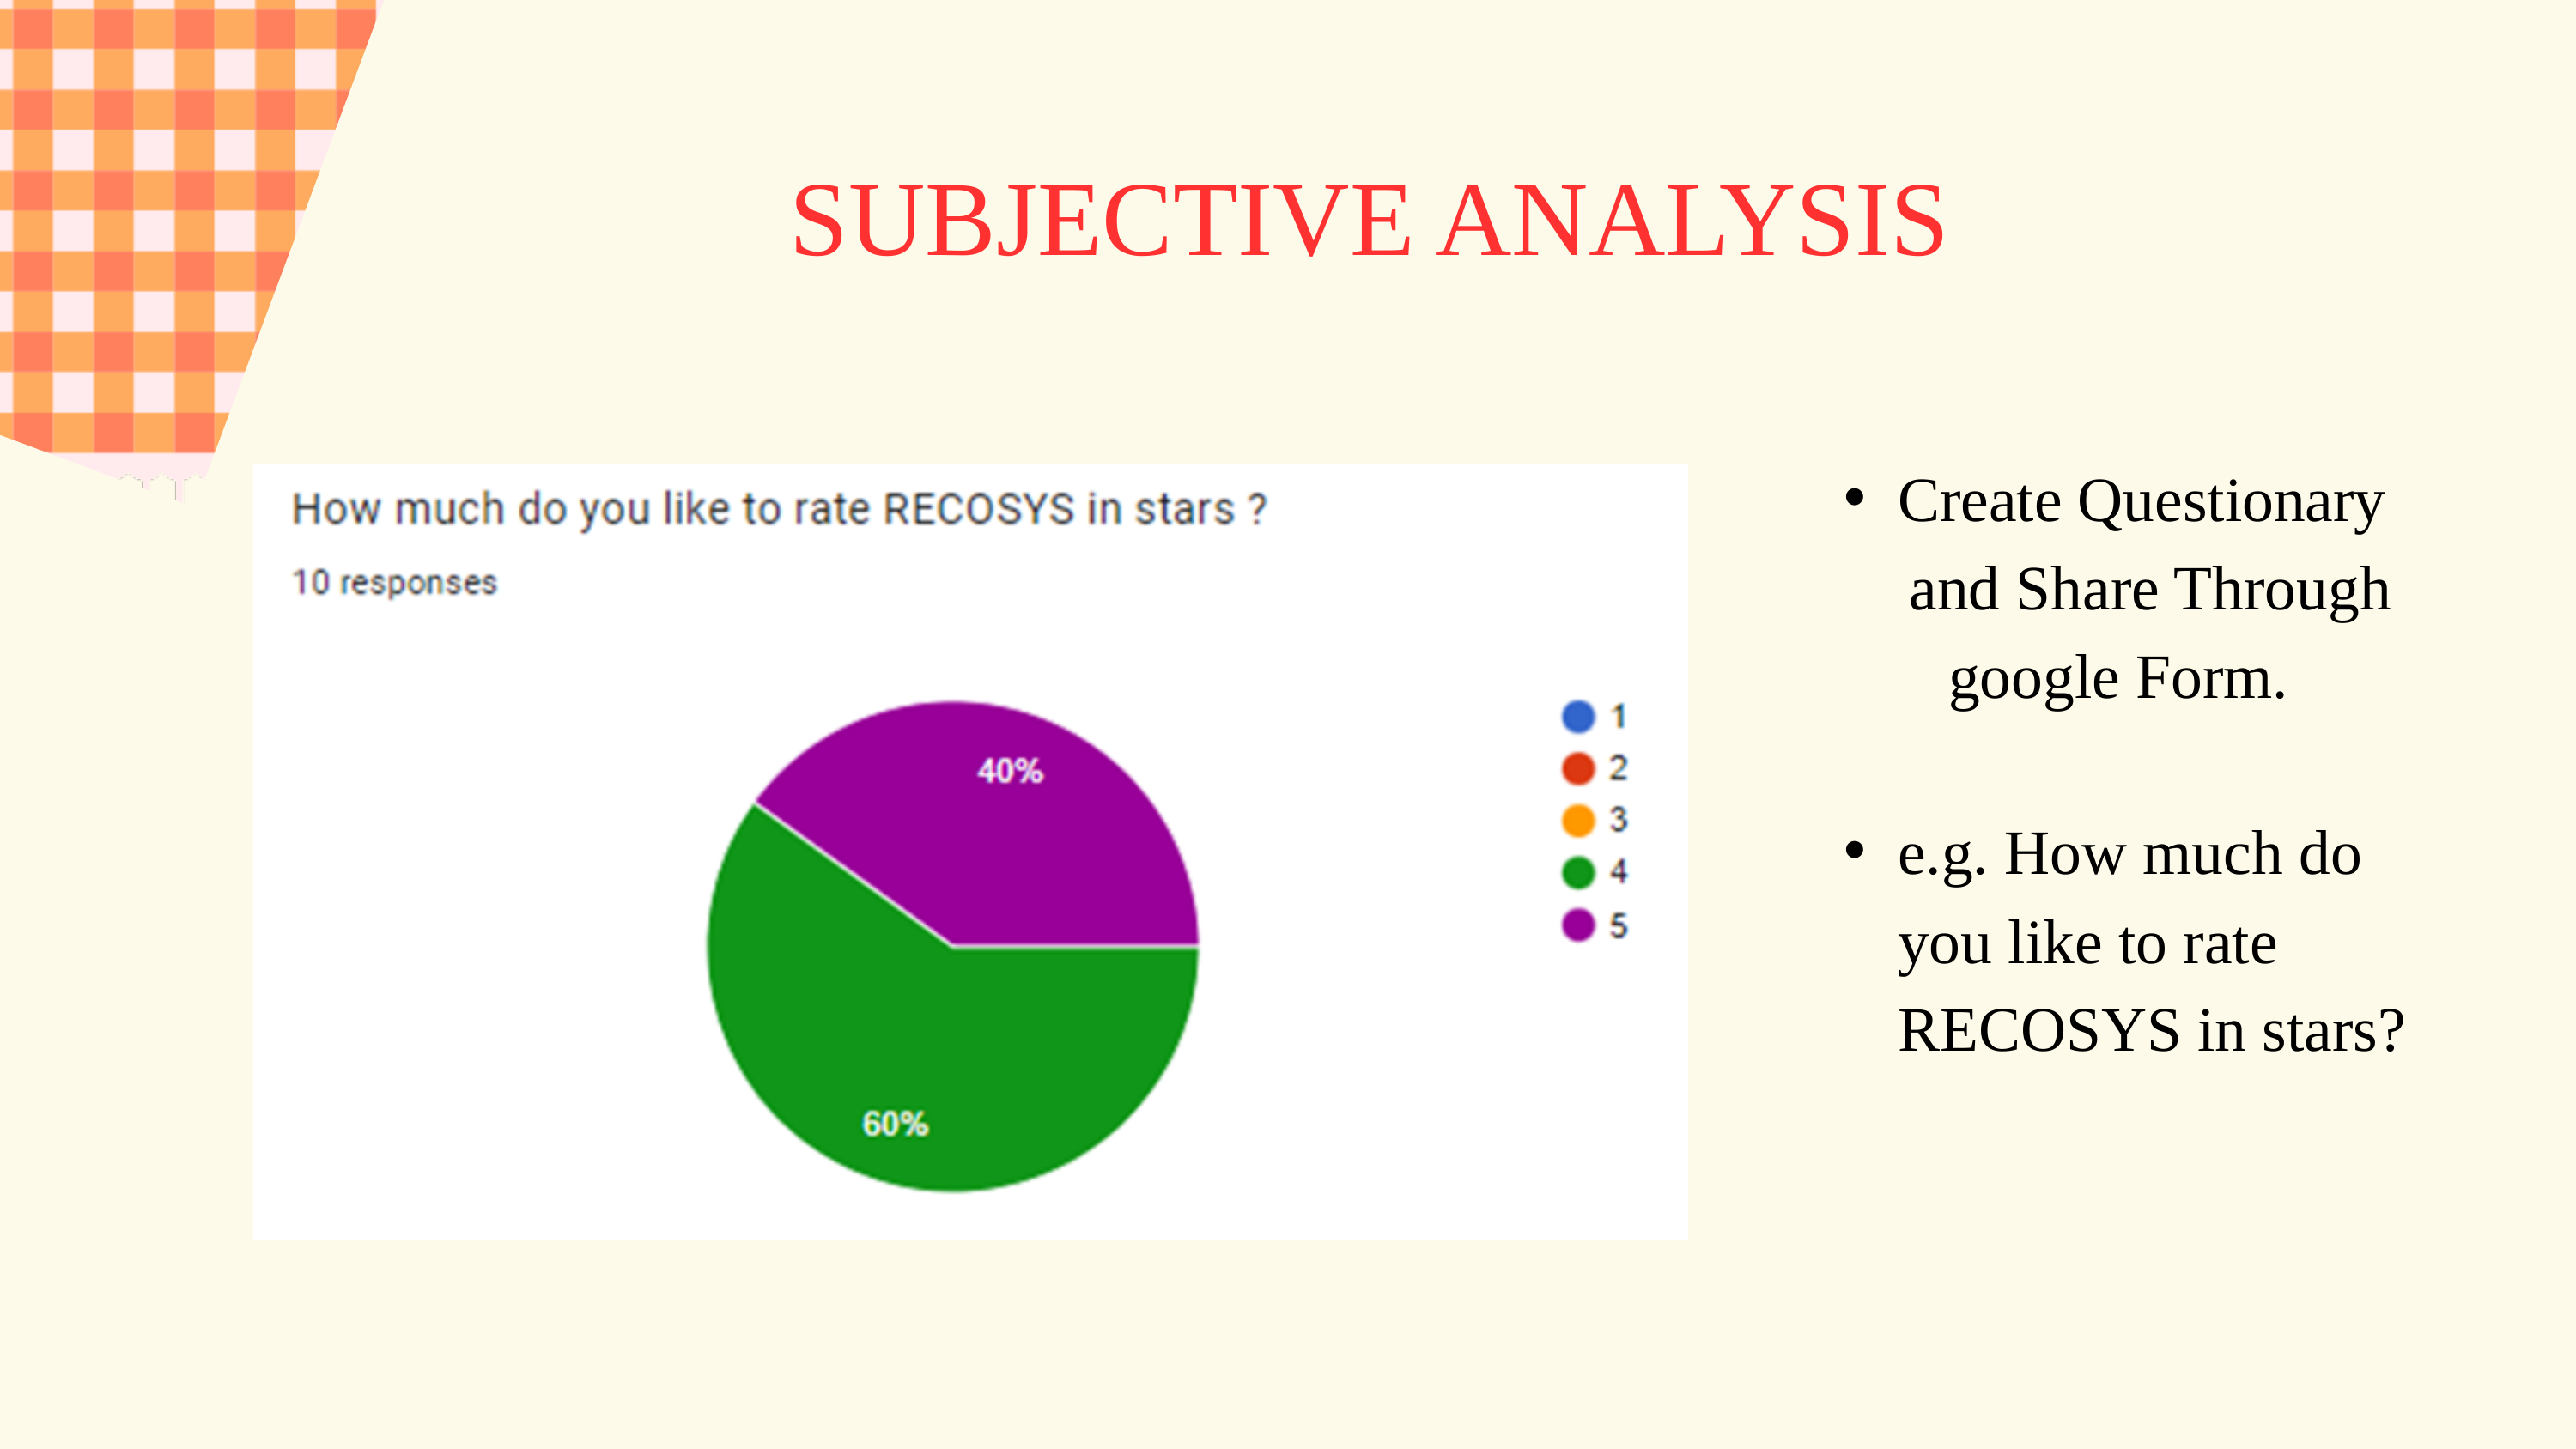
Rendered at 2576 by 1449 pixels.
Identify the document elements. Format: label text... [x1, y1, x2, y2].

text_box [0, 0, 384, 508]
text_box Create Questionary and Share Through google Form. e.g. How much do you like to rate RECOSYS in stars? [1790, 446, 2432, 1330]
text_box SUBJECTIVE ANALYSIS [658, 170, 2081, 389]
text_box [252, 464, 1688, 1240]
